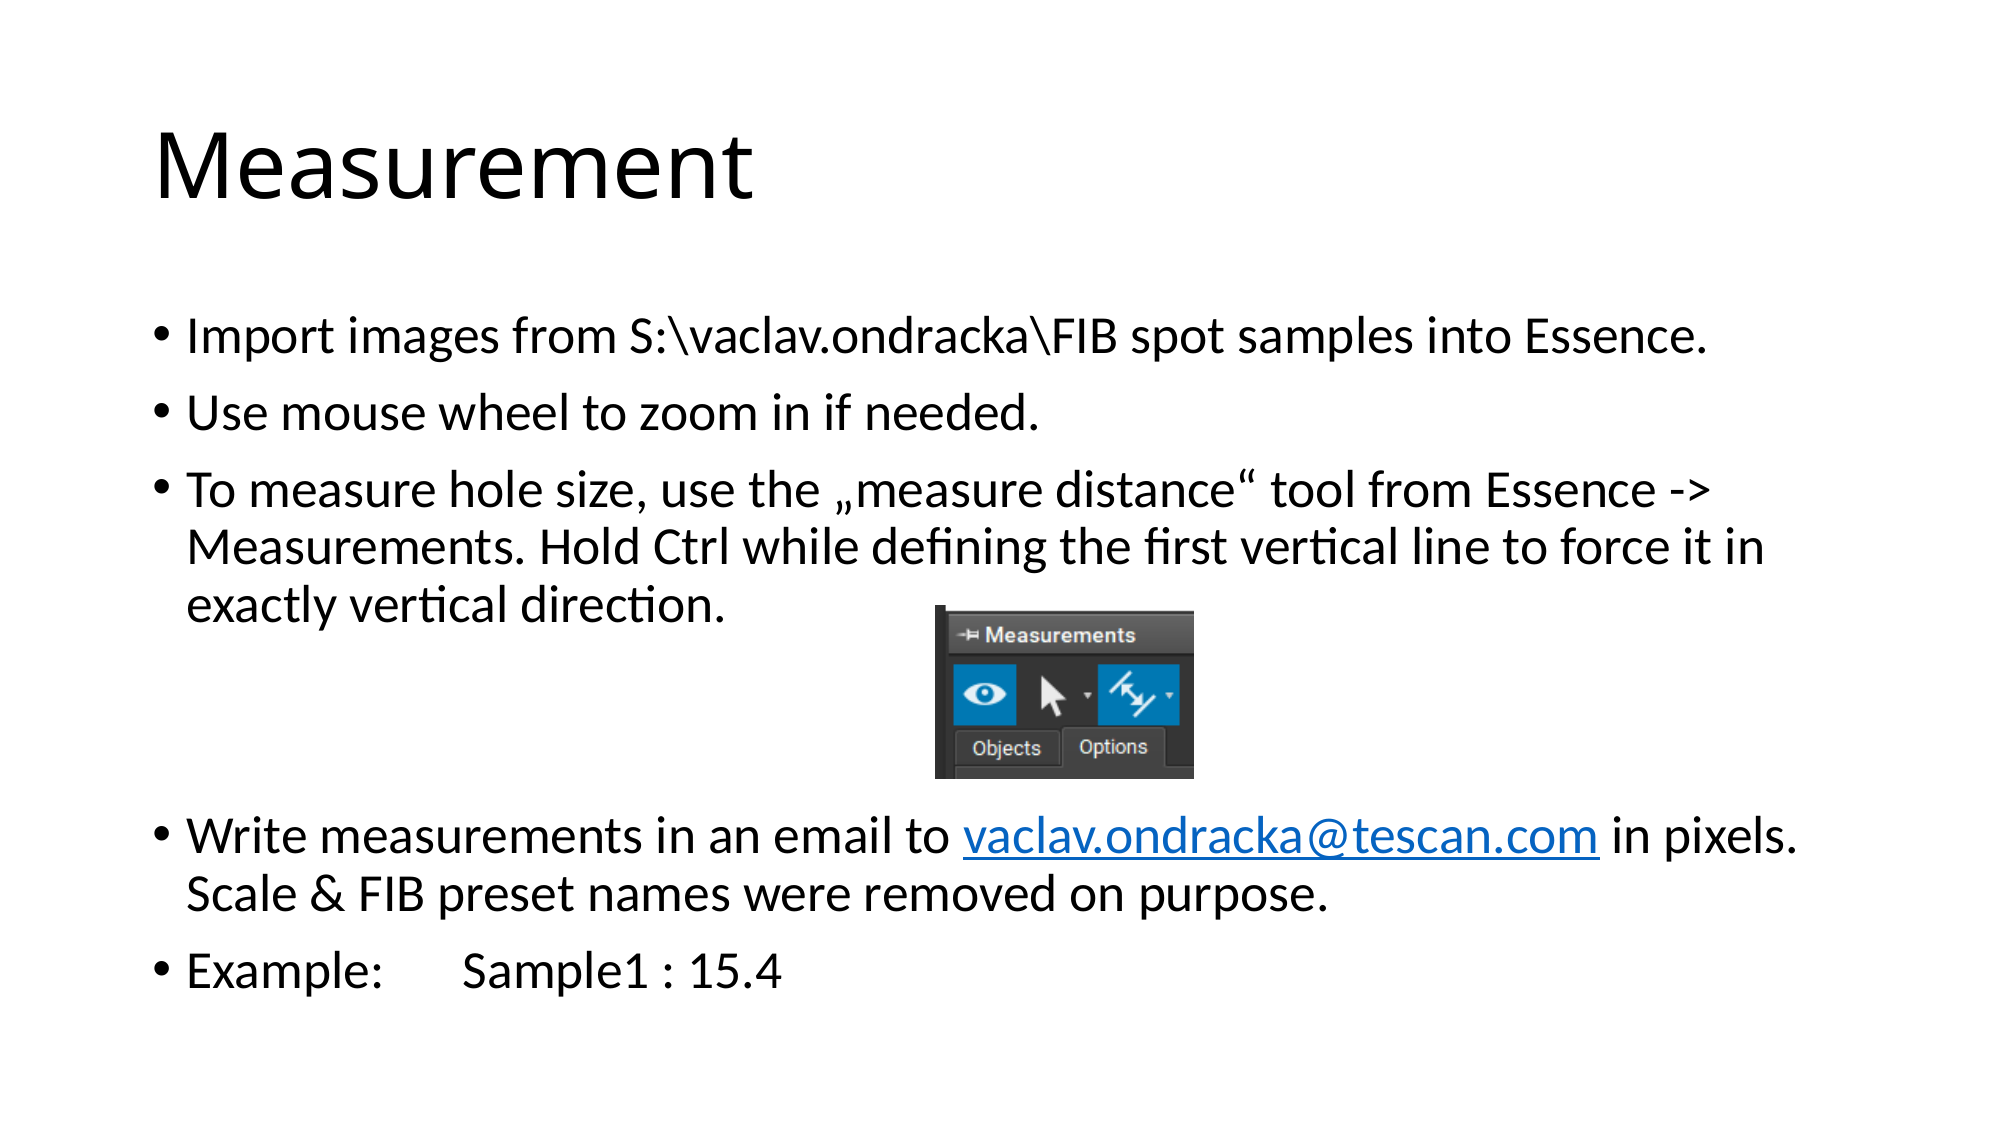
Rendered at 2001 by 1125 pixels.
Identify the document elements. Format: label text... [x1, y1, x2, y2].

list Import images from S:\vaclav.ondracka\FIB spot samples into Essence. Use mouse wheel to zoom in if needed. To measure hole size, use the „measure distance“ tool from Essence -> Measurements. Hold Ctrl while defining the first vertical line to force it in exactly vertical direction. Write measurements in an email to vaclav.ondracka@tescan.com in pixels. Scale & FIB preset names were removed on purpose. Example: Sample1 : 15.4 [137, 299, 1932, 1014]
picture [935, 605, 1194, 779]
title Measurement [137, 59, 1863, 278]
